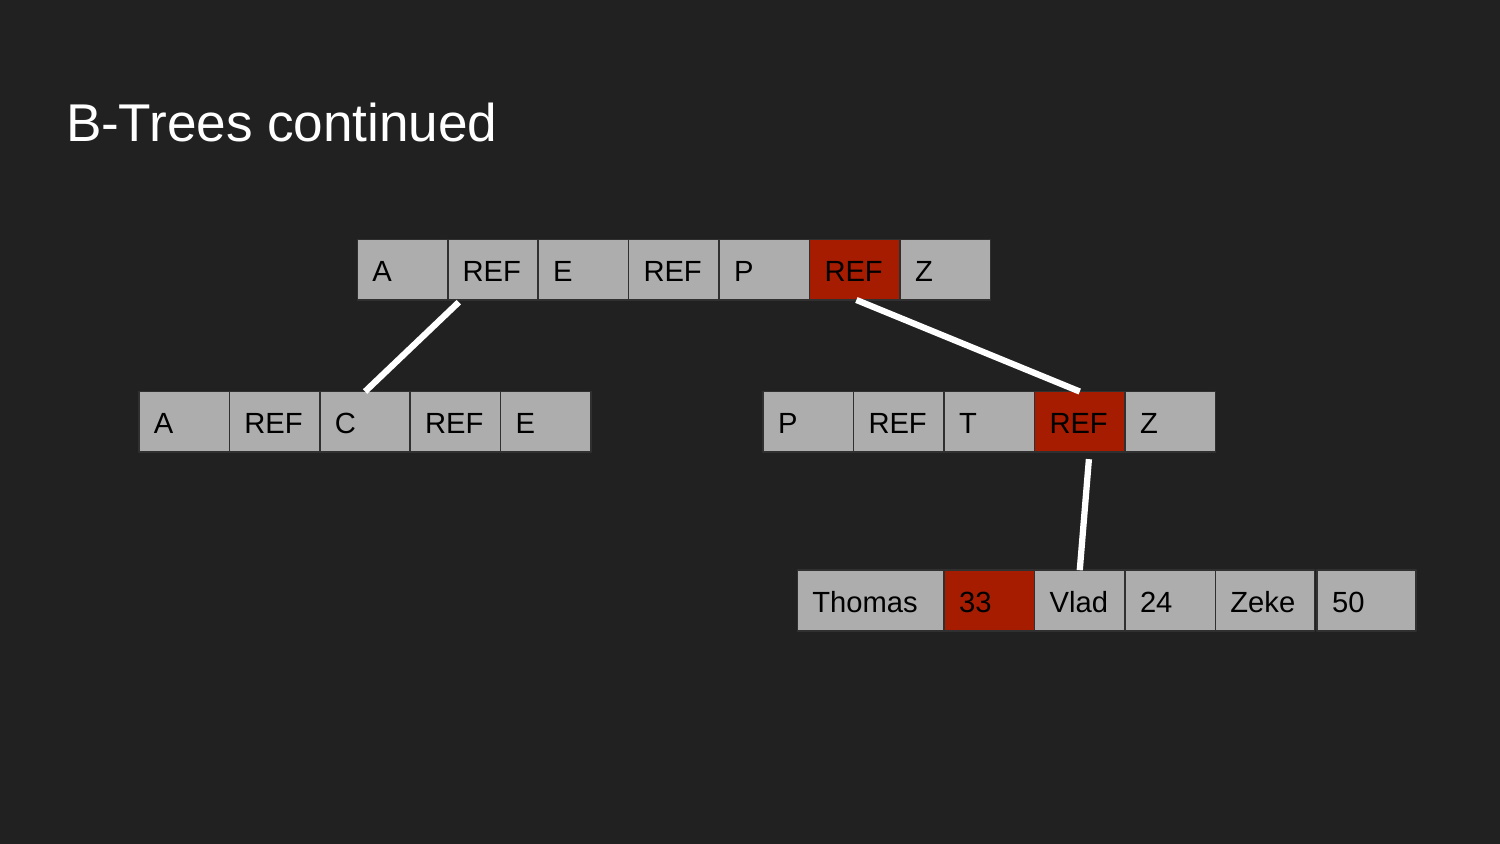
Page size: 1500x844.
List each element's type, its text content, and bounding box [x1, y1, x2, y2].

text_box T [944, 400, 1034, 453]
text_box Z [1125, 391, 1216, 453]
text_box REF [447, 239, 538, 300]
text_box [856, 299, 1081, 392]
text_box REF [809, 239, 900, 300]
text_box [1079, 458, 1090, 571]
text_box REF [1034, 391, 1125, 453]
text_box Thomas [797, 570, 944, 631]
text_box Zeke [1215, 570, 1315, 631]
text_box C [319, 391, 410, 453]
text_box REF [628, 239, 719, 300]
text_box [364, 301, 460, 392]
text_box E [500, 391, 592, 453]
text_box Vlad [1034, 570, 1125, 631]
text_box REF [410, 391, 500, 453]
text_box E [538, 239, 628, 300]
text_box P [719, 239, 809, 300]
text_box 50 [1316, 570, 1417, 631]
text_box REF [853, 397, 944, 453]
text_box A [138, 391, 229, 453]
text_box REF [229, 391, 319, 453]
text_box 33 [944, 570, 1034, 631]
text_box P [763, 391, 853, 453]
text_box A [357, 239, 447, 300]
text_box Z [900, 239, 991, 298]
text_box 24 [1125, 570, 1215, 631]
title B-Trees continued [51, 72, 1449, 167]
